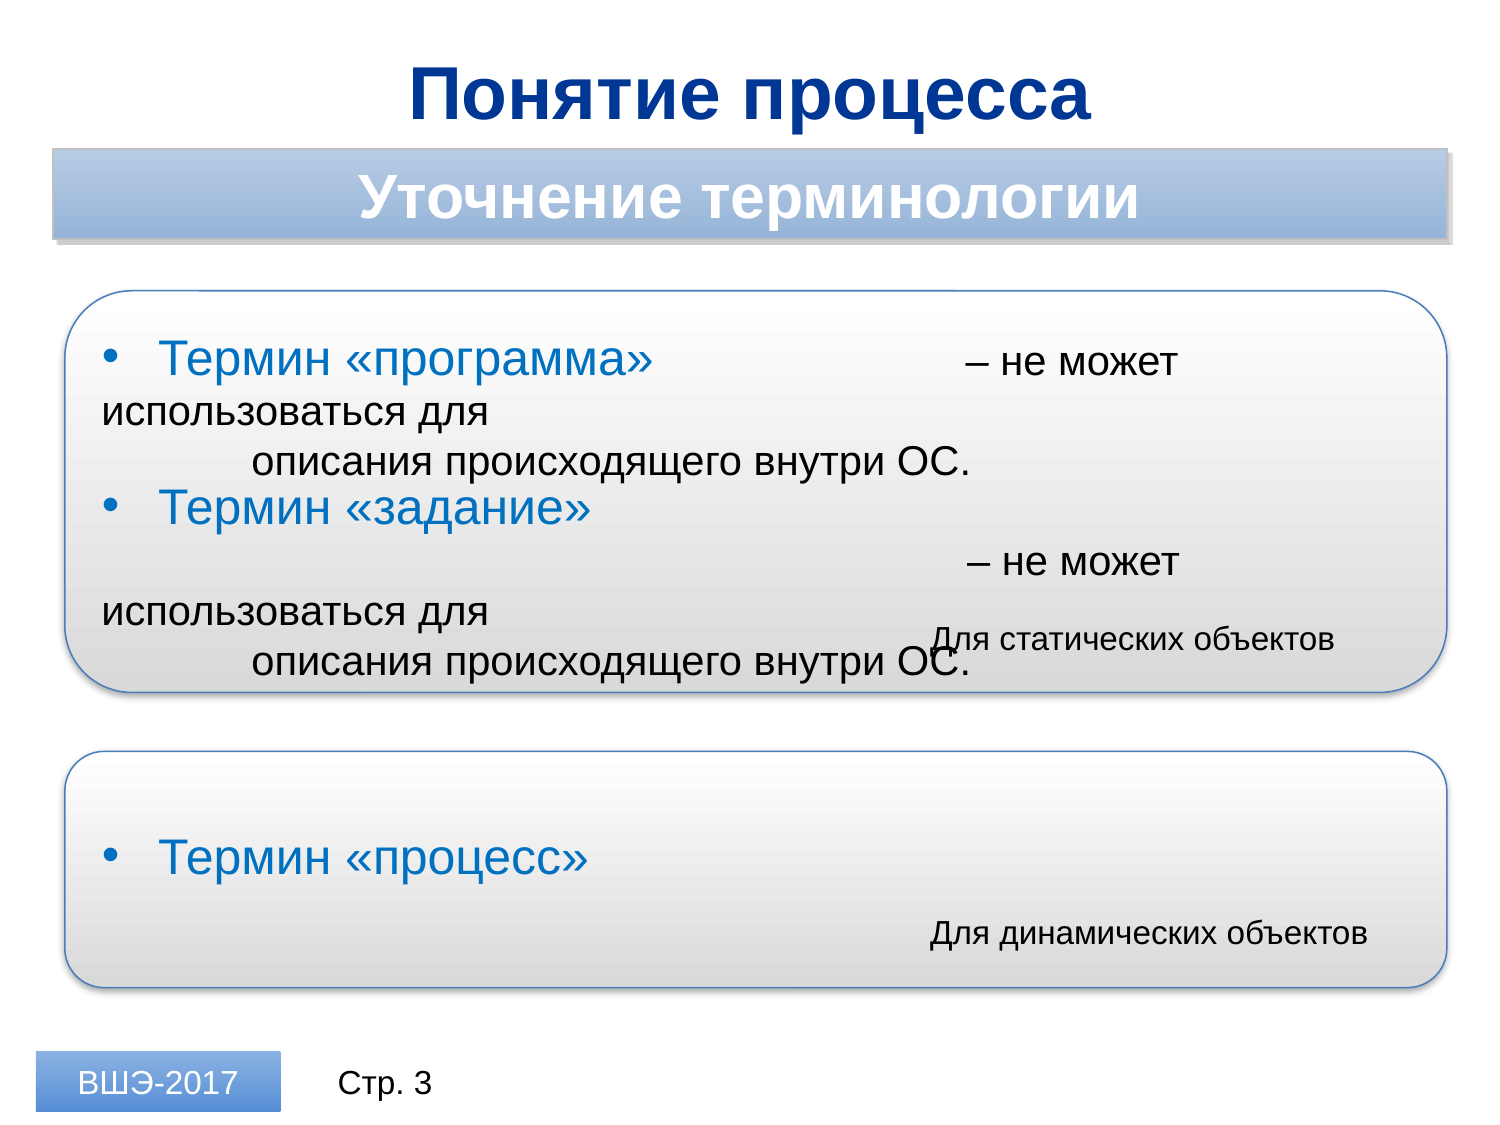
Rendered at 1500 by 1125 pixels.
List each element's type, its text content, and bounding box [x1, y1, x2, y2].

title Понятие процесса [52, 38, 1448, 141]
text_box [64, 289, 1448, 694]
text_box – не может использоваться для описания происходящего внутри ОС. – не может использоваться для описания происходящего внутри ОС. [669, 326, 1374, 692]
text_box Термин «программа» Термин «задание» Термин «процесс» [87, 317, 669, 892]
footer ВШЭ-2017 [35, 1051, 281, 1112]
text_box Уточнение терминологии [53, 149, 1447, 239]
text_box Для динамических объектов [915, 903, 1424, 959]
slide_number Стр. 3 [303, 1051, 467, 1112]
text_box [64, 750, 1448, 989]
text_box Для статических объектов [915, 609, 1424, 665]
